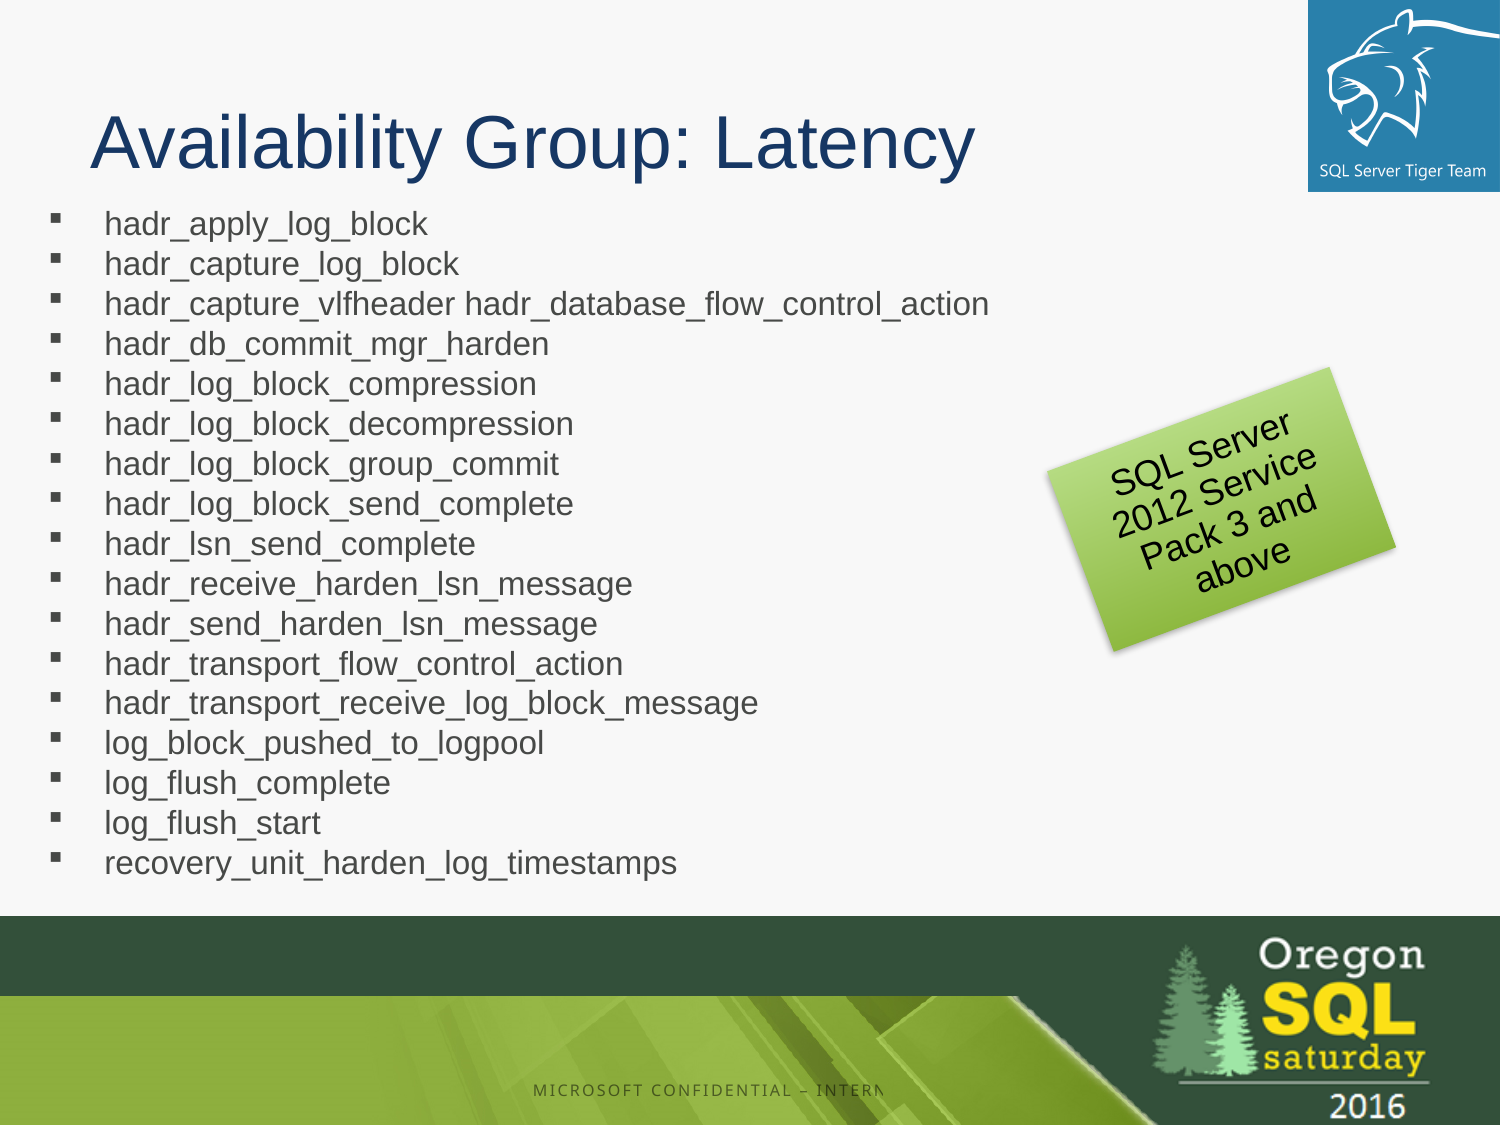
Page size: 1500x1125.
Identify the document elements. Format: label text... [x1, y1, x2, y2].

title Availability Group: Latency [75, 45, 1425, 233]
picture [0, 916, 1500, 1125]
picture [1308, 0, 1500, 192]
text_box SQL Server 2012 Service Pack 3 and above [1047, 366, 1397, 652]
list hadr_apply_log_block hadr_capture_log_block hadr_capture_vlfheader hadr_database_flow_control_action hadr_db_commit_mgr_harden hadr_log_block_compression hadr_log_block_decompression hadr_log_block_group_commit hadr_log_block_send_complete hadr_lsn_send_complete hadr_receive_harden_lsn_message hadr_send_harden_lsn_message hadr_transport_flow_control_action hadr_transport_receive_log_block_message log_block_pushed_to_logpool log_flush_complete log_flush_start recovery_unit_harden_log_timestamps [33, 195, 1467, 970]
